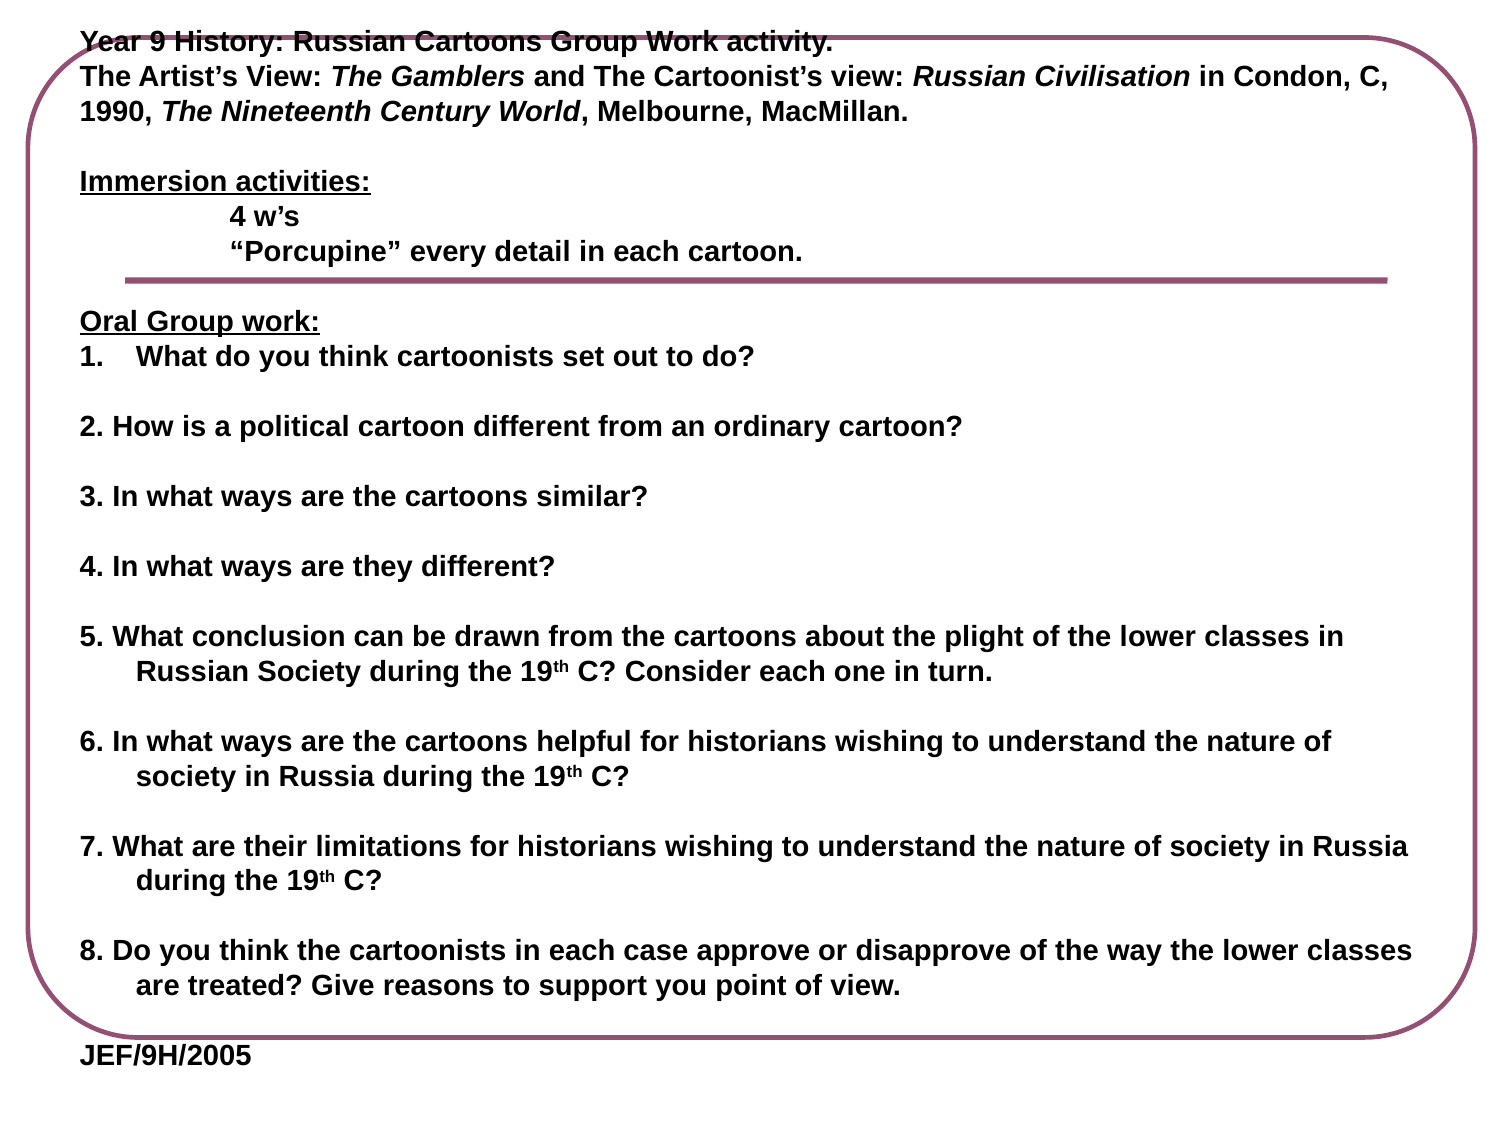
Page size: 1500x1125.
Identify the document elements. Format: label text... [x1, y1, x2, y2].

text_box Year 9 History: Russian Cartoons Group Work activity. The Artist’s View: The Gamblers and The Cartoonist’s view: Russian Civilisation in Condon, C, 1990, The Nineteenth Century World, Melbourne, MacMillan. Immersion activities: 4 w’s “Porcupine” every detail in each cartoon. Oral Group work: What do you think cartoonists set out to do? 2. How is a political cartoon different from an ordinary cartoon? 3. In what ways are the cartoons similar? 4. In what ways are they different? 5. What conclusion can be drawn from the cartoons about the plight of the lower classes in Russian Society during the 19th C? Consider each one in turn. 6. In what ways are the cartoons helpful for historians wishing to understand the nature of society in Russia during the 19th C? 7. What are their limitations for historians wishing to understand the nature of society in Russia during the 19th C? 8. Do you think the cartoonists in each case approve or disapprove of the way the lower classes are treated? Give reasons to support you point of view. JEF/9H/2005 [64, 15, 1435, 1114]
